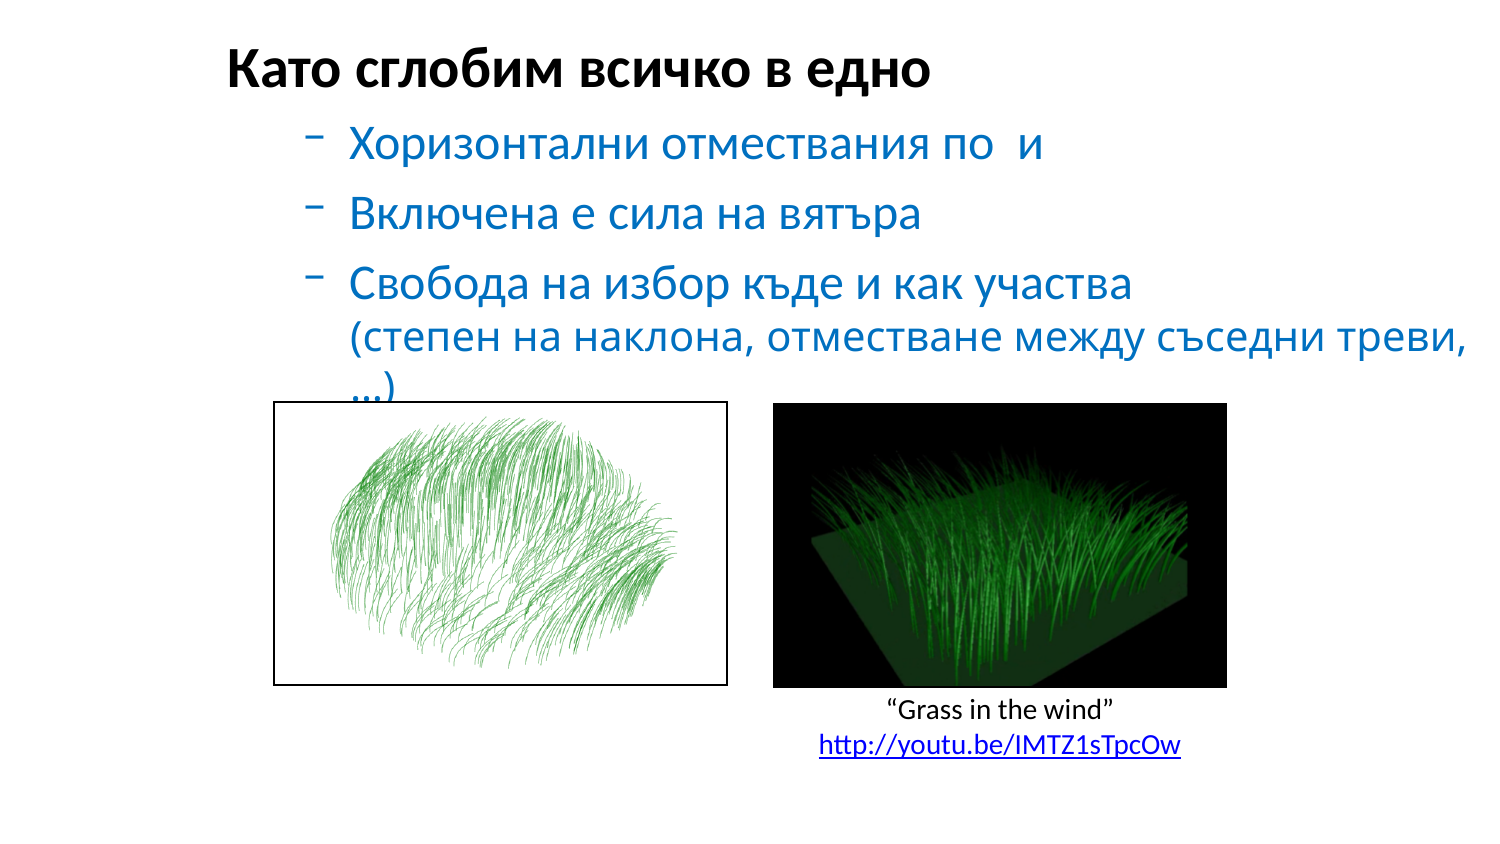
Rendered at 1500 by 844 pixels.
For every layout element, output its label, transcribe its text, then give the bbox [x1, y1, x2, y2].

picture [274, 402, 726, 685]
picture [774, 404, 1226, 687]
text_box “Grass in the wind” http://youtu.be/IMTZ1sTpcOw [699, 683, 1300, 768]
